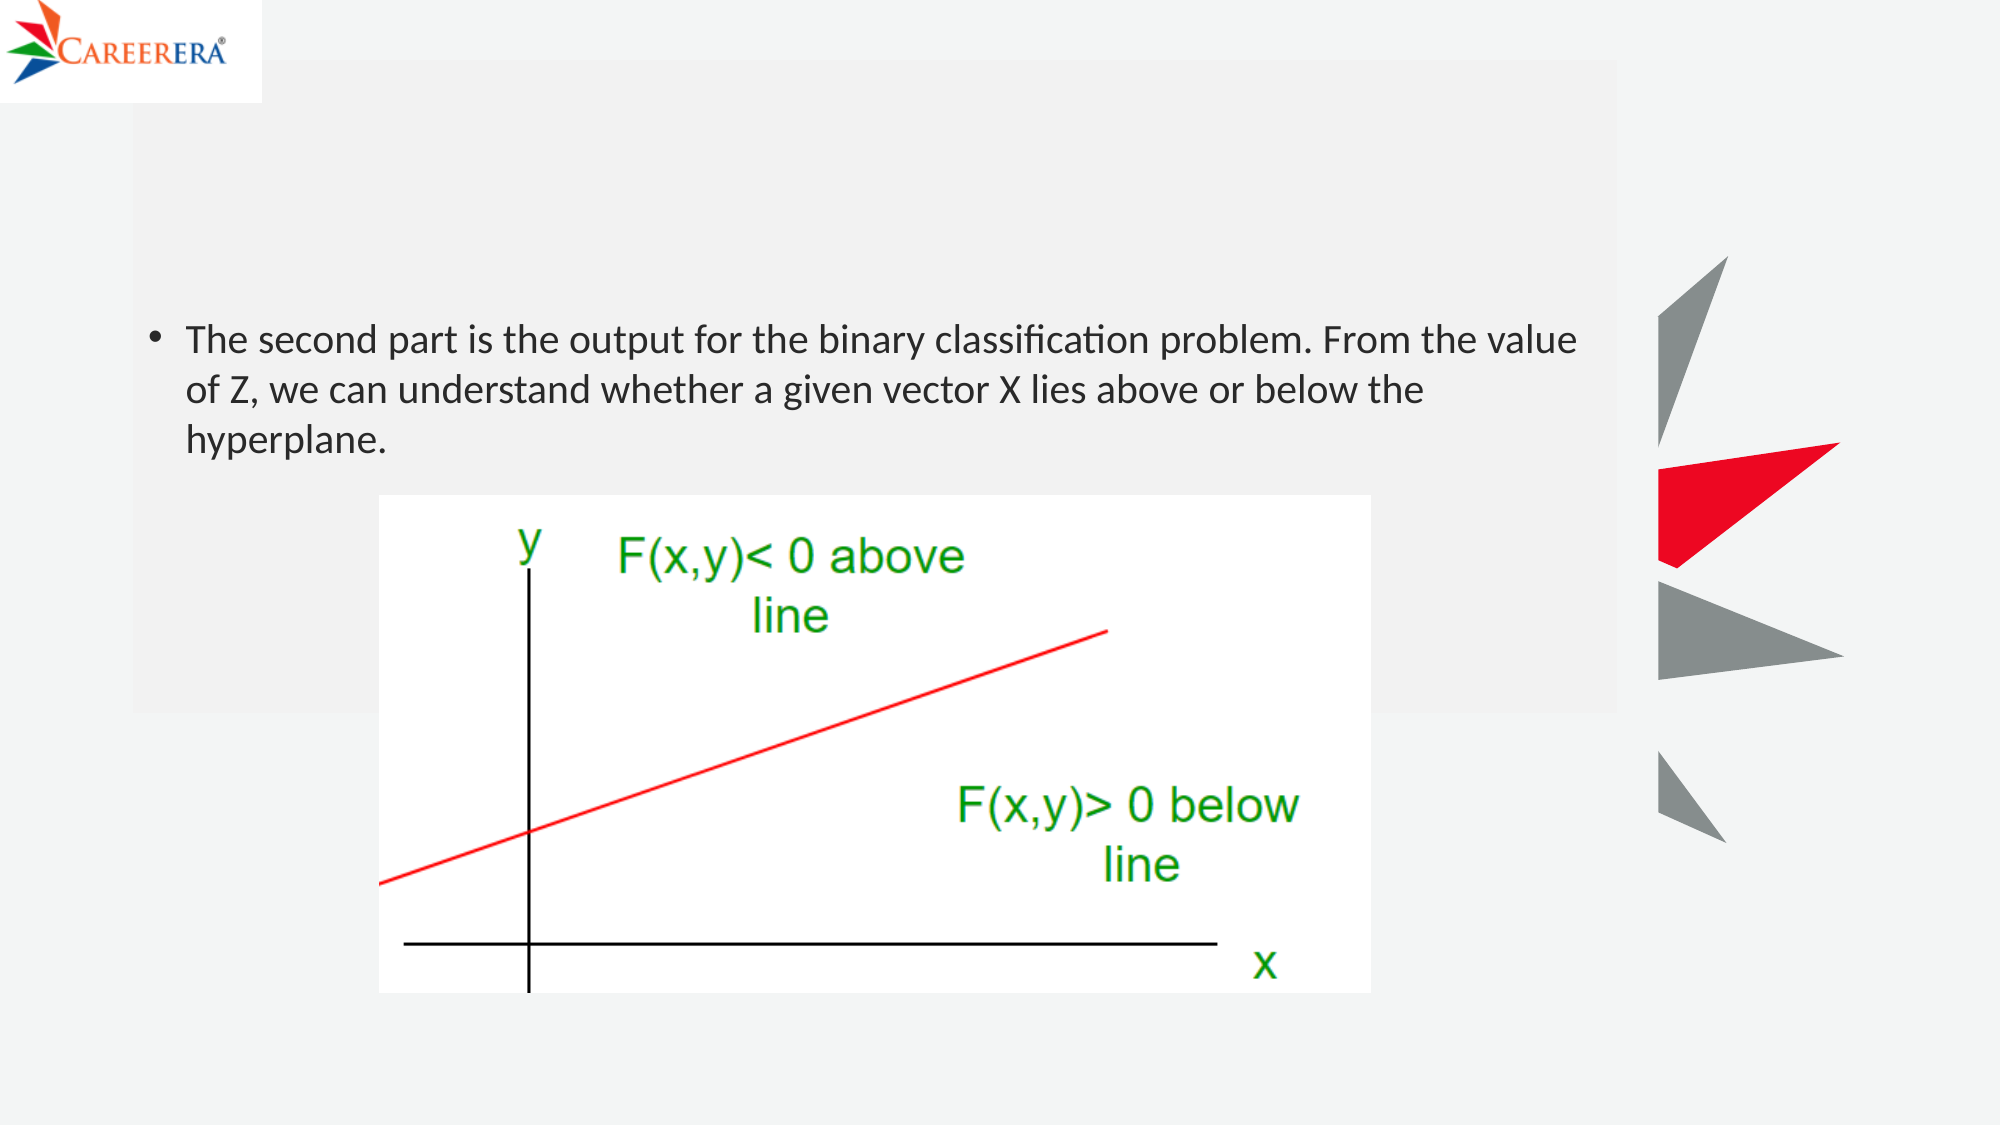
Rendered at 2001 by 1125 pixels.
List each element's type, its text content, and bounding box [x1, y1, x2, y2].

list The second part is the output for the binary classification problem. From the value of Z, we can understand whether a given vector X lies above or below the hyperplane. [133, 60, 1617, 713]
picture [379, 495, 1371, 993]
picture [0, 0, 262, 104]
